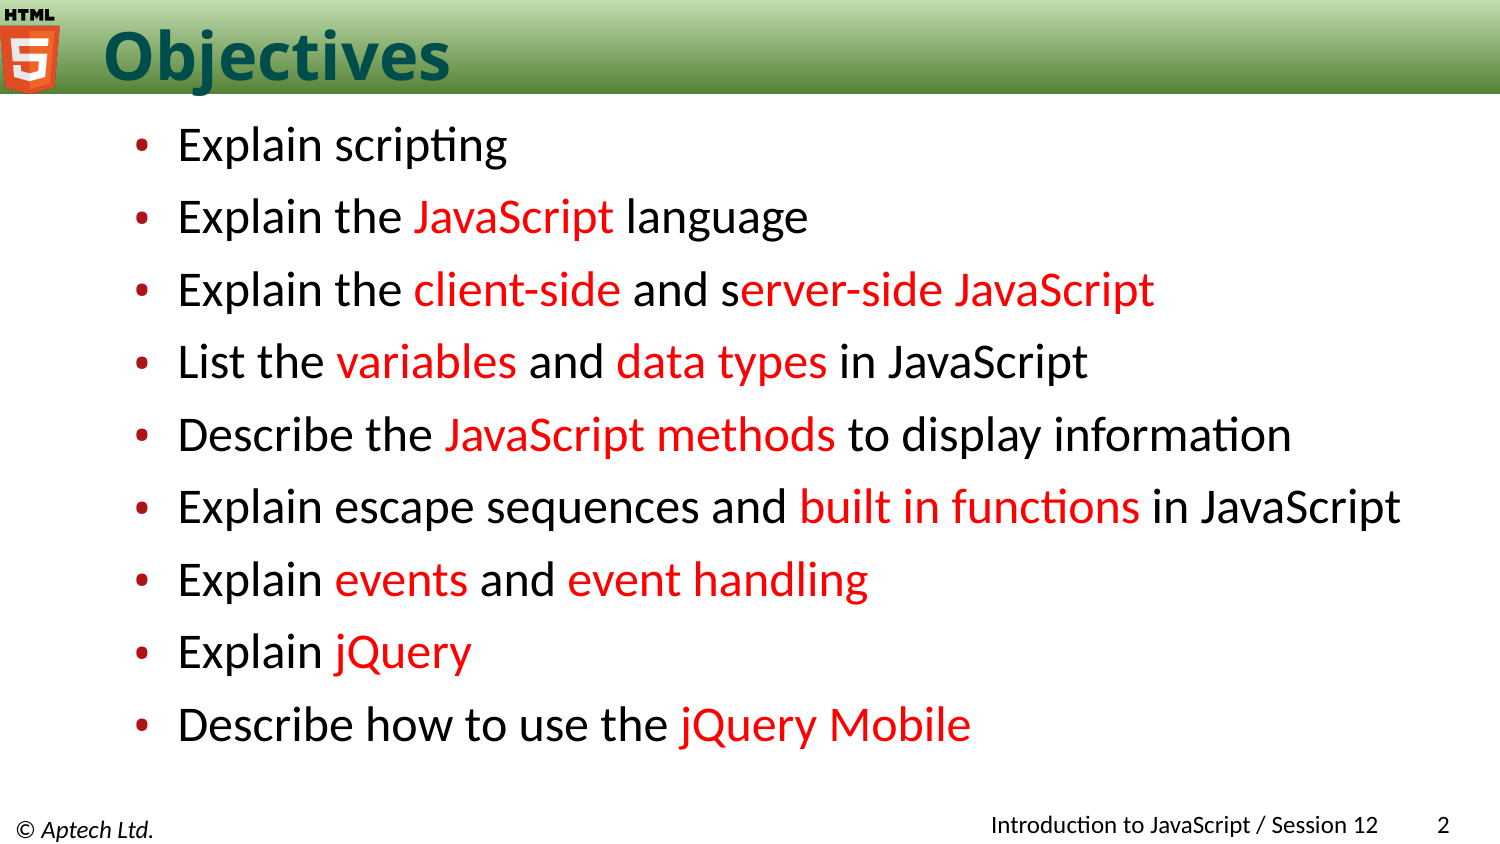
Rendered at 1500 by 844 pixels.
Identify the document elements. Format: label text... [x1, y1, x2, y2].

text_box Explain scripting Explain the JavaScript language Explain the client-side and server-side JavaScript List the variables and data types in JavaScript Describe the JavaScript methods to display information Explain escape sequences and built in functions in JavaScript Explain events and event handling Explain jQuery Describe how to use the jQuery Mobile [87, 140, 1425, 722]
picture [0, 9, 72, 94]
footer Introduction to JavaScript / Session 12 [412, 813, 1400, 835]
slide_number ‹#› [1400, 813, 1465, 835]
title Objectives [87, 28, 1338, 79]
